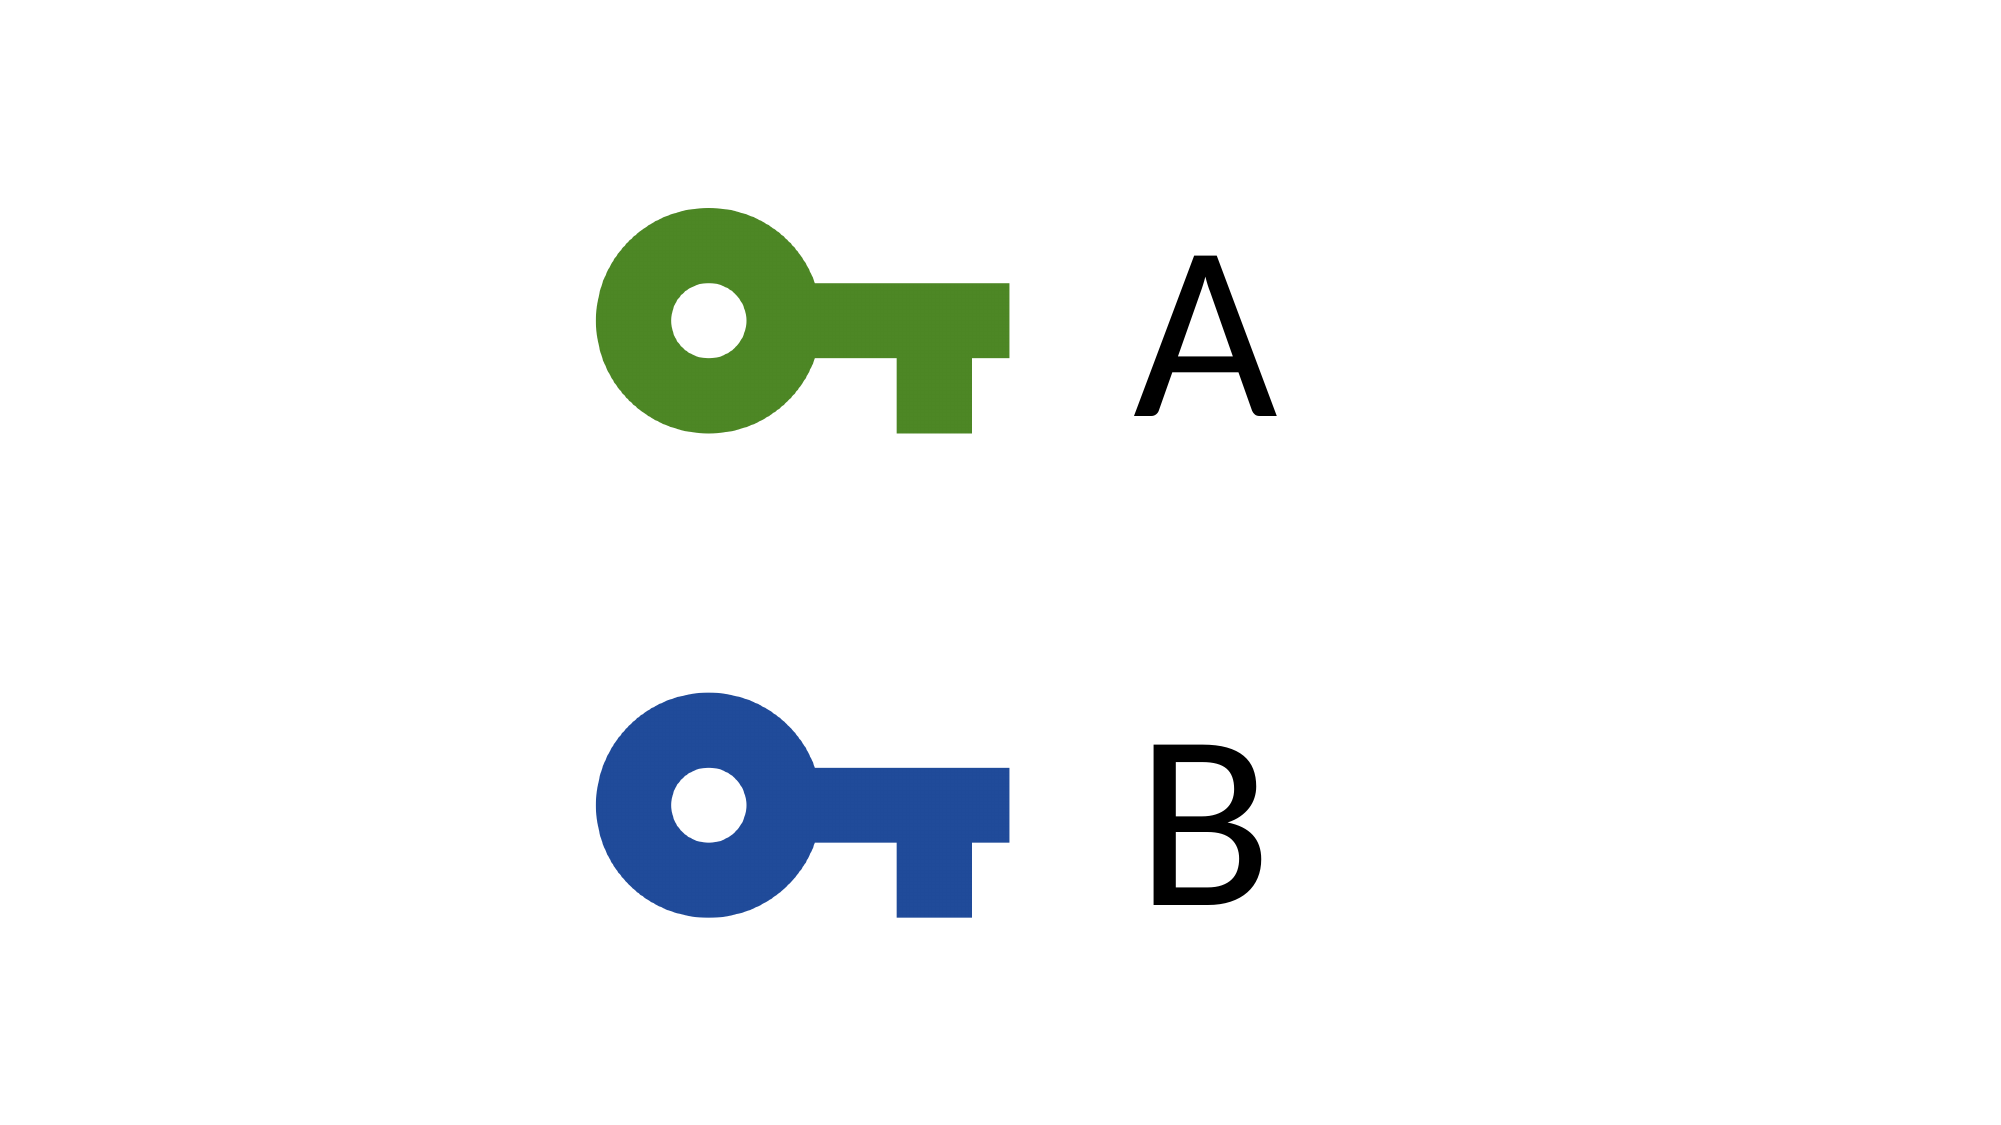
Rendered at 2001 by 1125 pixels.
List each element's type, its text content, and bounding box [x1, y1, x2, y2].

picture [577, 690, 1028, 924]
text_box A [1119, 159, 1294, 474]
text_box B [1121, 647, 1287, 963]
picture [577, 201, 1028, 435]
